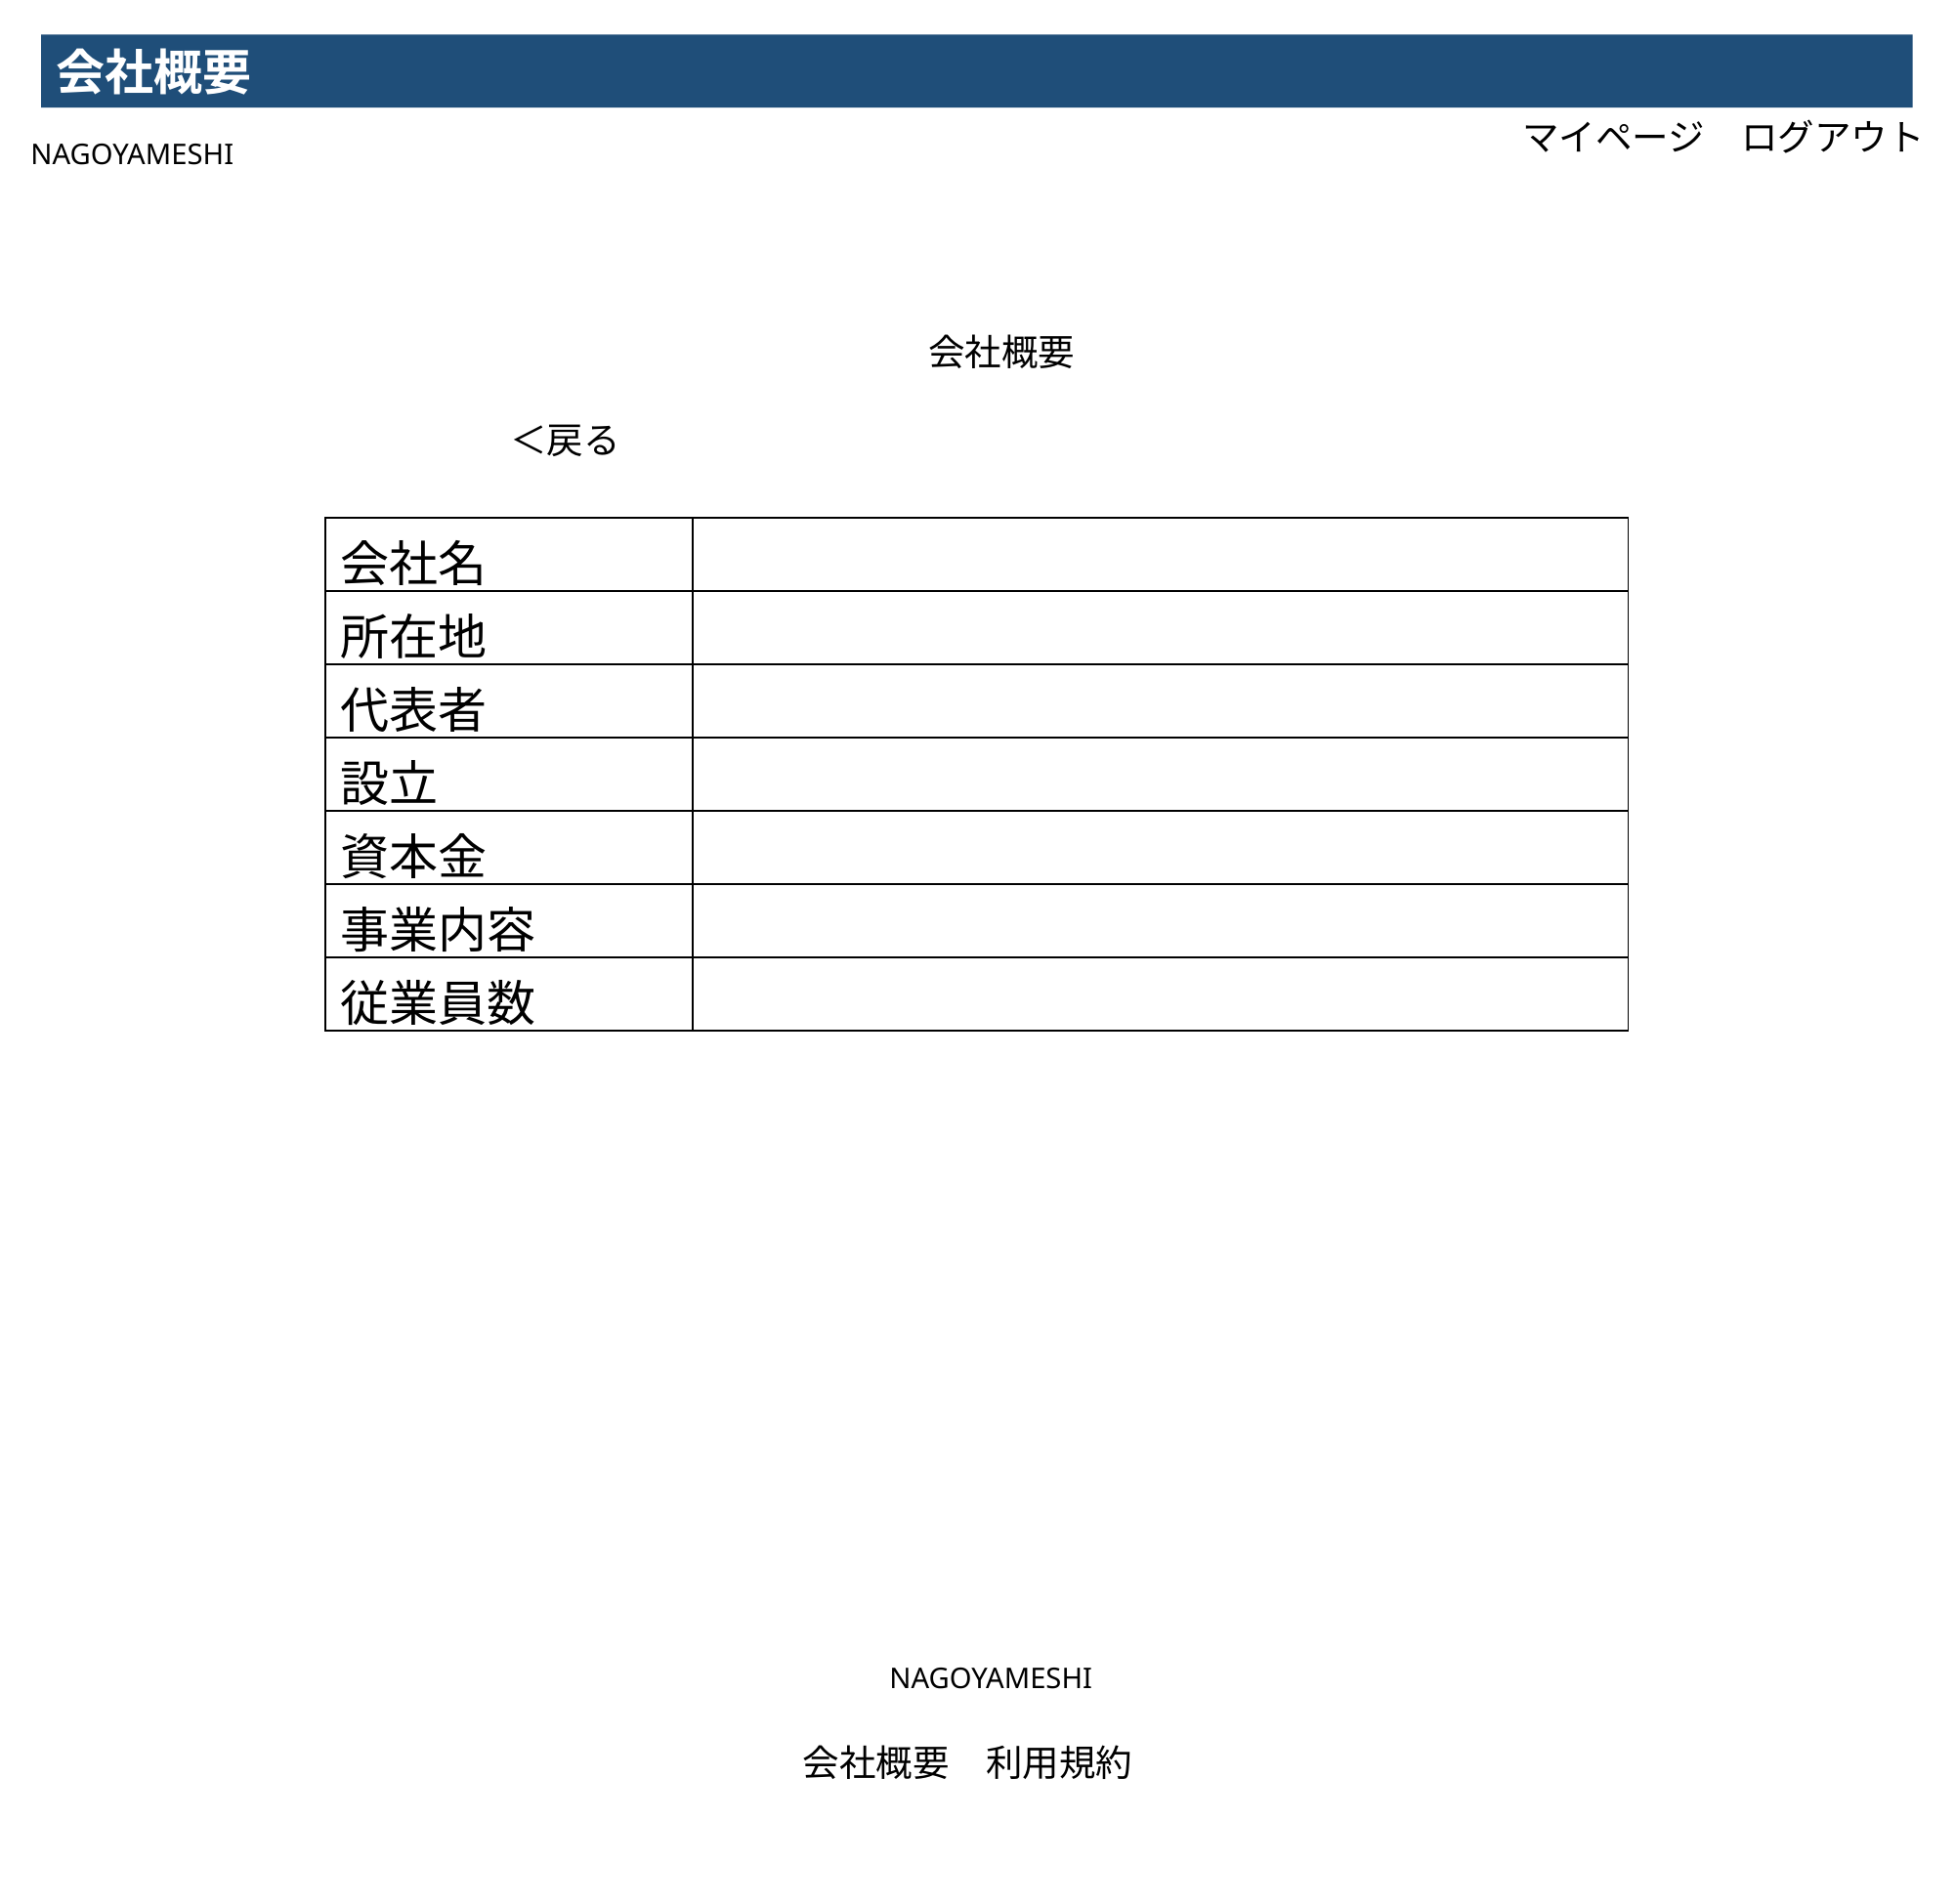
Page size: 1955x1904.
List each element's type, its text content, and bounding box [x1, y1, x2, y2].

table_header 会社名 [326, 519, 692, 590]
table_cell 代表者 [326, 665, 692, 737]
table_header [694, 519, 1628, 590]
table_cell 従業員数 [326, 958, 692, 1030]
text_box NAGOYAMESHI [16, 121, 271, 190]
text_box NAGOYAMESHI [874, 1644, 1129, 1714]
text_box マイページ ログアウト [1508, 106, 1954, 166]
table_cell [694, 739, 1628, 810]
table_cell [694, 665, 1628, 737]
table_cell 所在地 [326, 592, 692, 663]
text_box 会社概要 ＜戻る [495, 321, 1509, 469]
table_cell [694, 812, 1628, 883]
table_cell [694, 592, 1628, 663]
text_box 会社概要 利用規約 [142, 1732, 1794, 1792]
table_cell 資本金 [326, 812, 692, 883]
table_cell [694, 885, 1628, 956]
table_cell 事業内容 [326, 885, 692, 956]
table_cell 設立 [326, 739, 692, 810]
text_box 会社概要 [41, 34, 1913, 108]
table_cell [694, 958, 1628, 1030]
